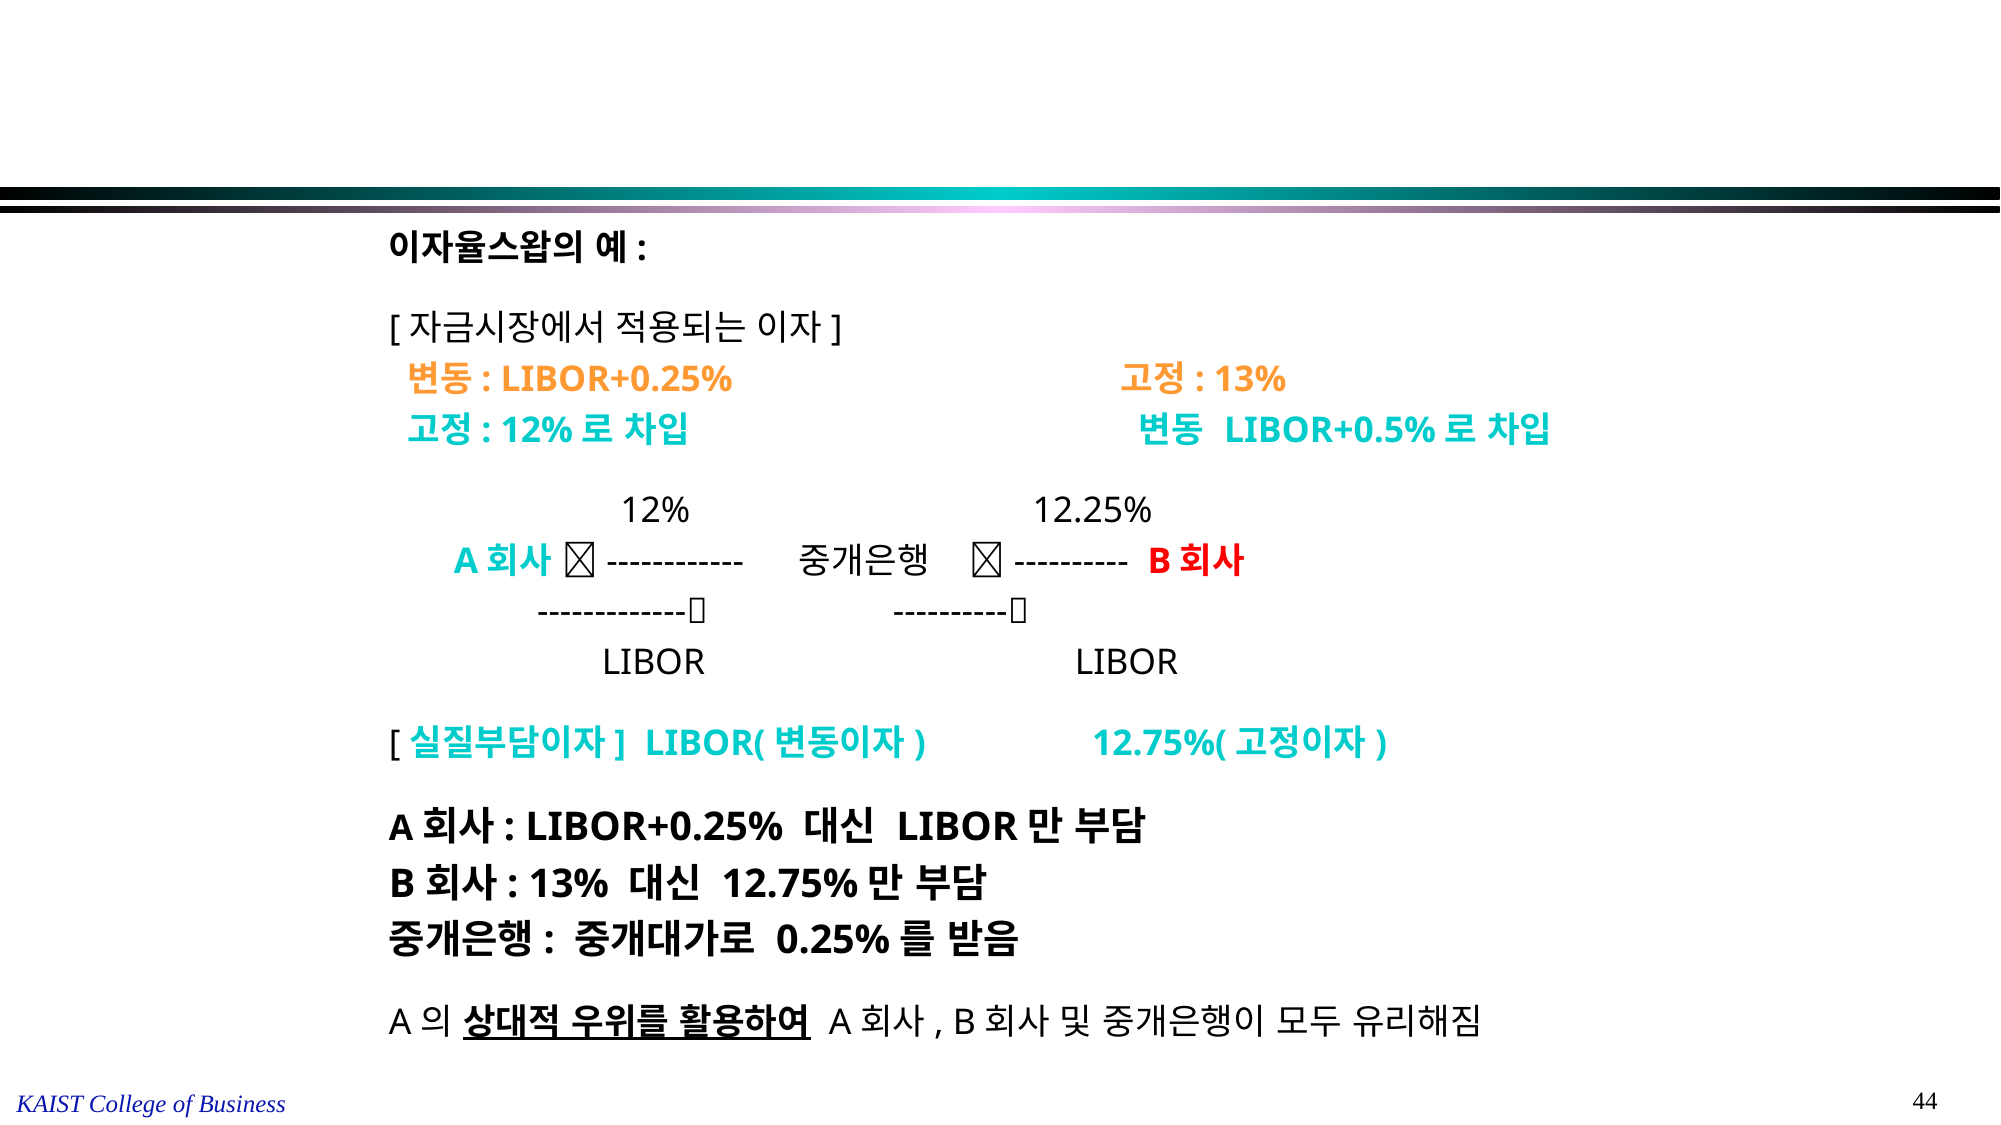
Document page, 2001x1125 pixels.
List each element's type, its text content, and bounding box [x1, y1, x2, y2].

list 이자율스왑의 예: [자금시장에서 적용되는 이자] 변동: LIBOR+0.25% 고정: 13% 고정: 12%로 차입 변동 LIBOR+0.5%로 차입 12% 12.25% A회사 ------------ 중개은행 ---------- B회사 ------------- ---------- LIBOR LIBOR [실질부담이자] LIBOR(변동이자) 12.75%(고정이자) A회사: LIBOR+0.25% 대신 LIBOR만 부담 B회사: 13% 대신 12.75%만 부담 중개은행: 중개대가로 0.25%를 받음 A의 상대적 우위를 활용하여 A회사, B회사 및 중개은행이 모두 유리해짐 [373, 210, 1640, 1074]
